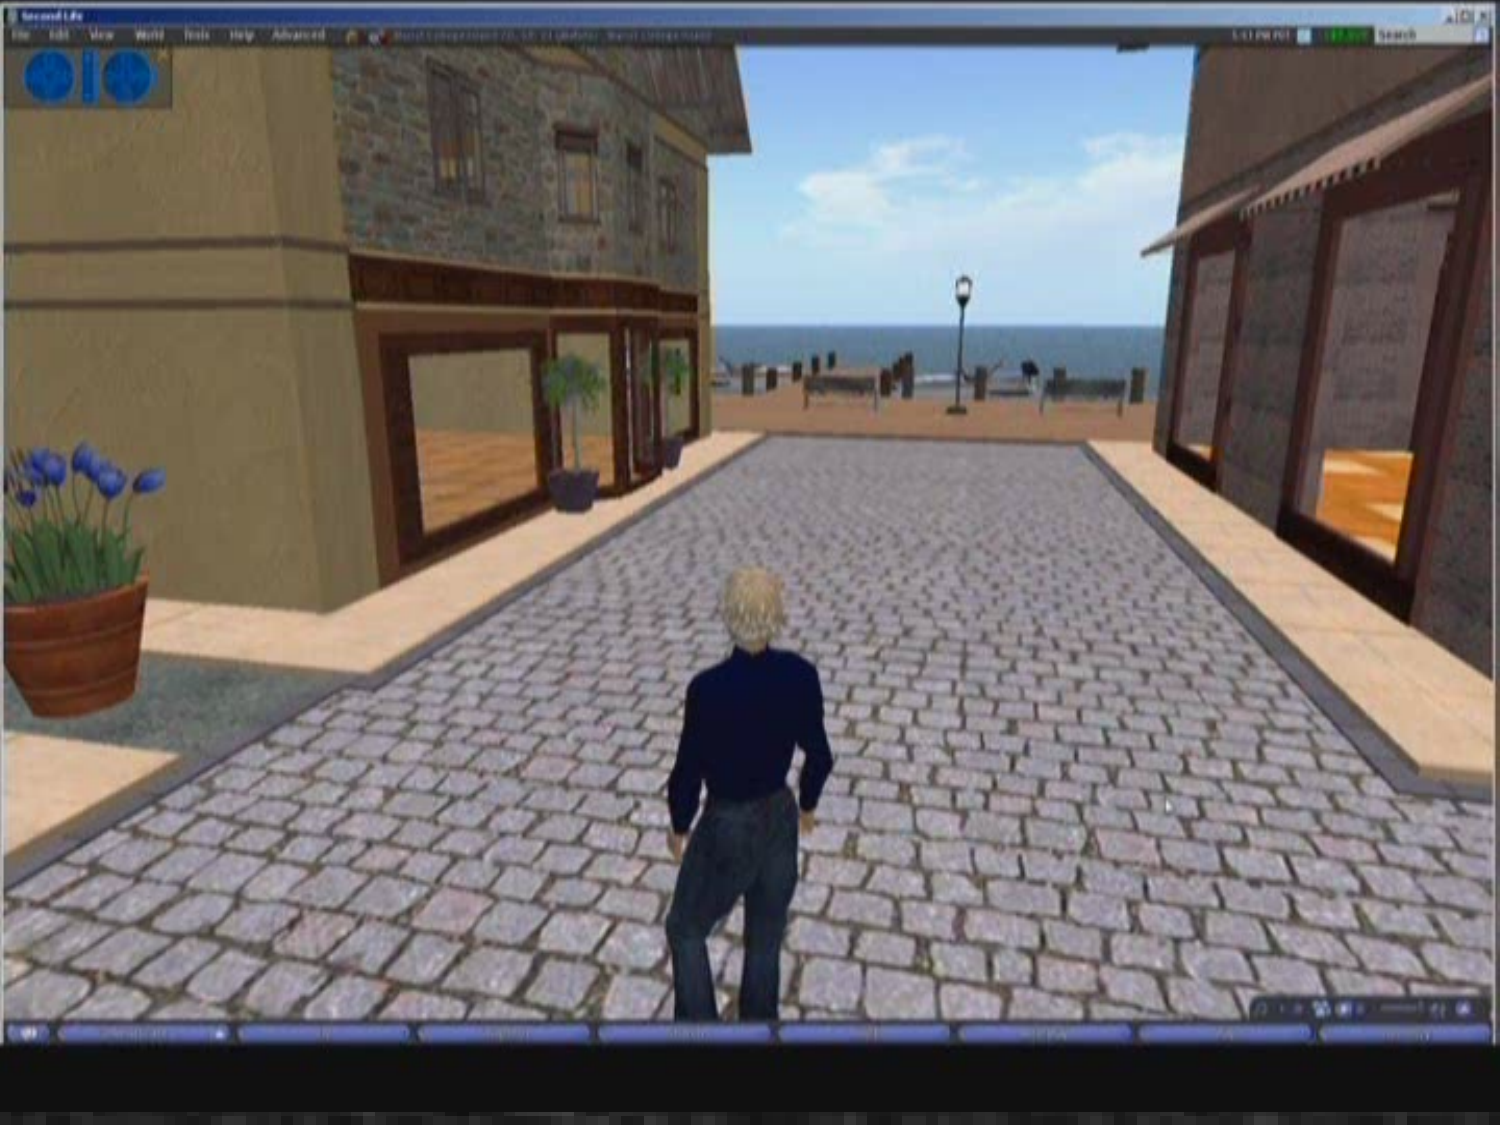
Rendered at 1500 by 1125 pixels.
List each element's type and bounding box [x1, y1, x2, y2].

text_box [0, 0, 1500, 1113]
